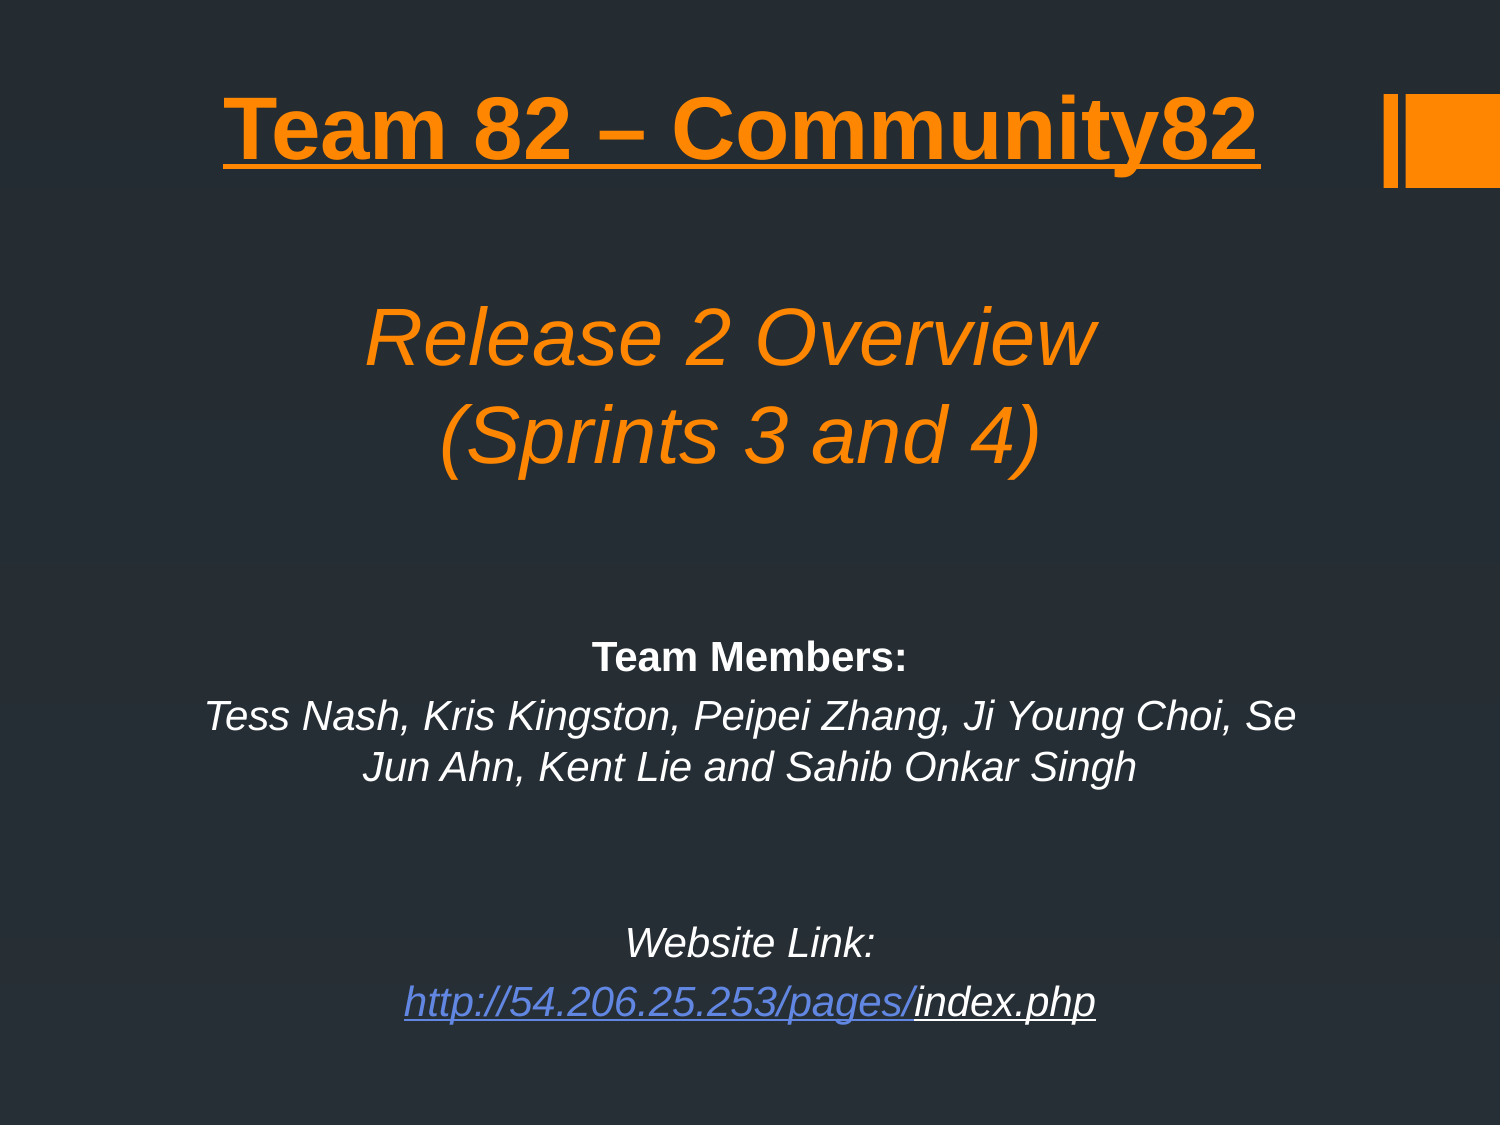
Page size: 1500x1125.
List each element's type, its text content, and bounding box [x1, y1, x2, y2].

title Team 82 – Community82 Release 2 Overview (Sprints 3 and 4) [95, 62, 1389, 488]
subtitle Team Members: Tess Nash, Kris Kingston, Peipei Zhang, Ji Young Choi, Se Jun Ahn, Kent Lie and Sahib Onkar Singh Website Link: http://54.206.25.253/pages/index.php [150, 622, 1350, 1036]
